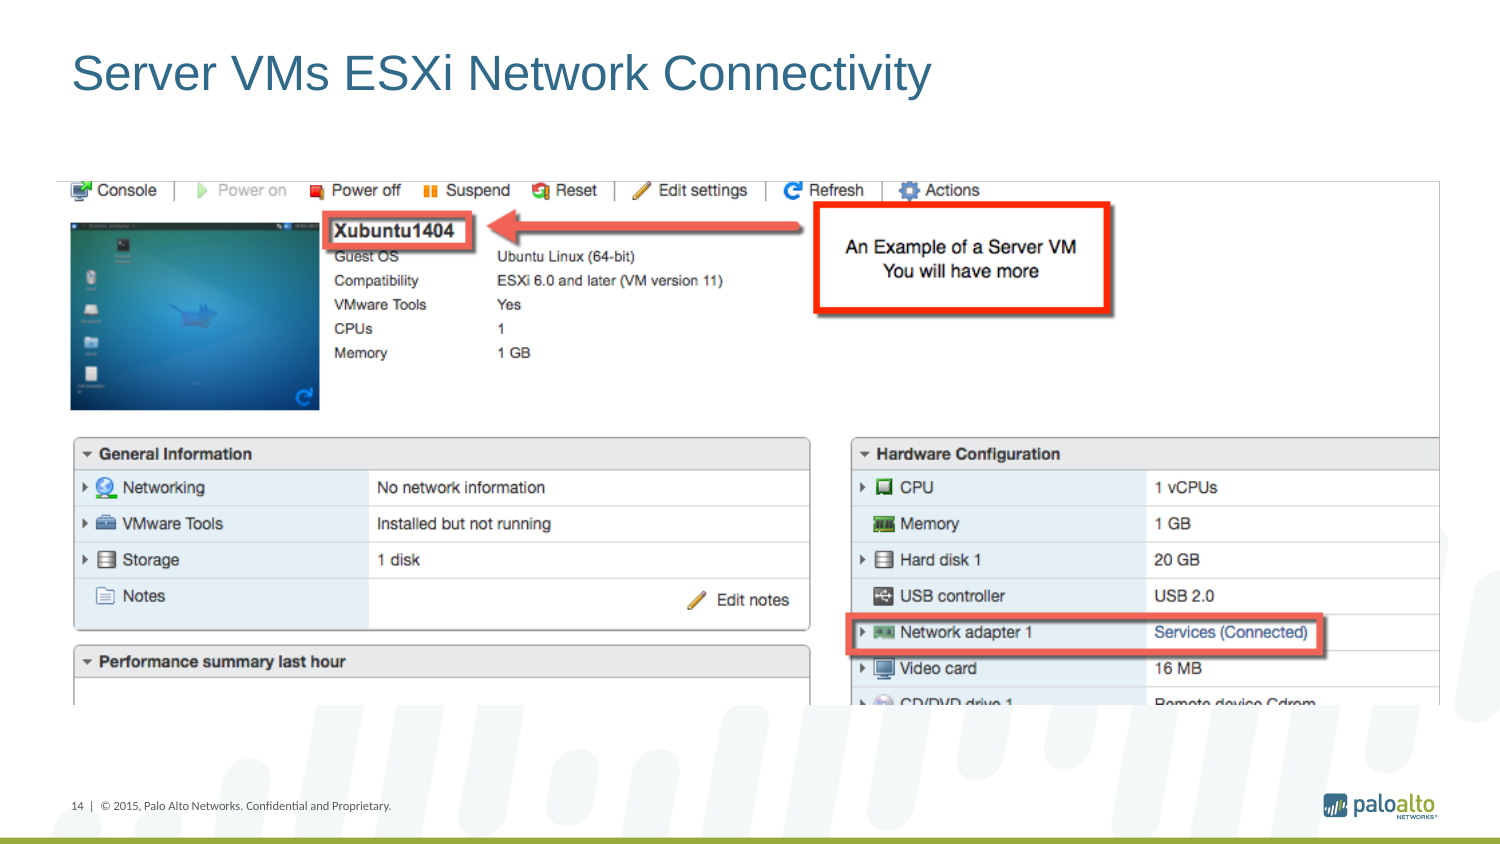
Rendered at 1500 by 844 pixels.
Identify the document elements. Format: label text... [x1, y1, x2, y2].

picture [0, 0, 1500, 844]
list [55, 180, 1442, 705]
title Server VMs ESXi Network Connectivity [56, 33, 1441, 109]
